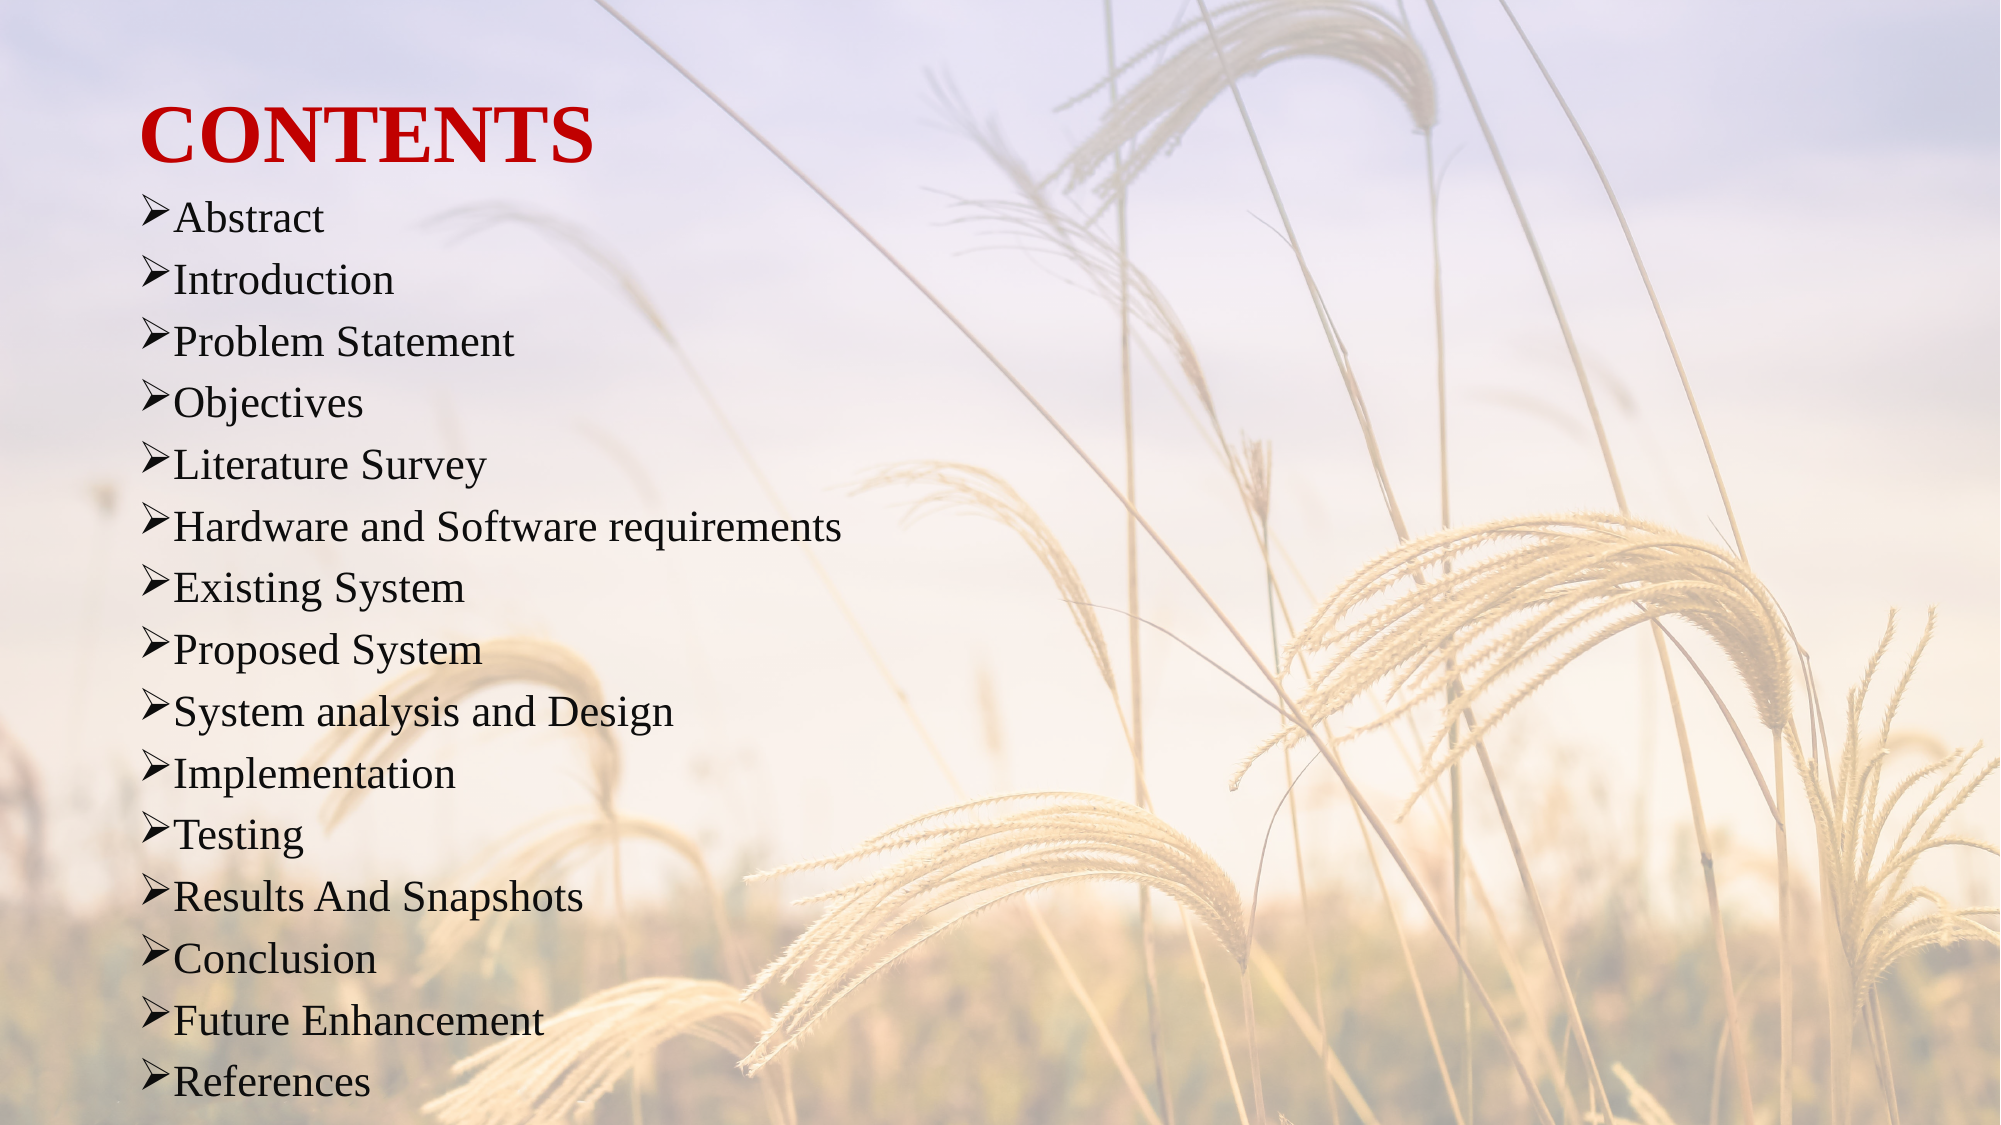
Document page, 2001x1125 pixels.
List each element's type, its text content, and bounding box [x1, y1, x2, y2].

list Abstract Introduction Problem Statement Objectives Literature Survey Hardware and Software requirements Existing System Proposed System System analysis and Design Implementation Testing Results And Snapshots Conclusion Future Enhancement References [123, 186, 1786, 1125]
title CONTENTS [123, 60, 1760, 186]
